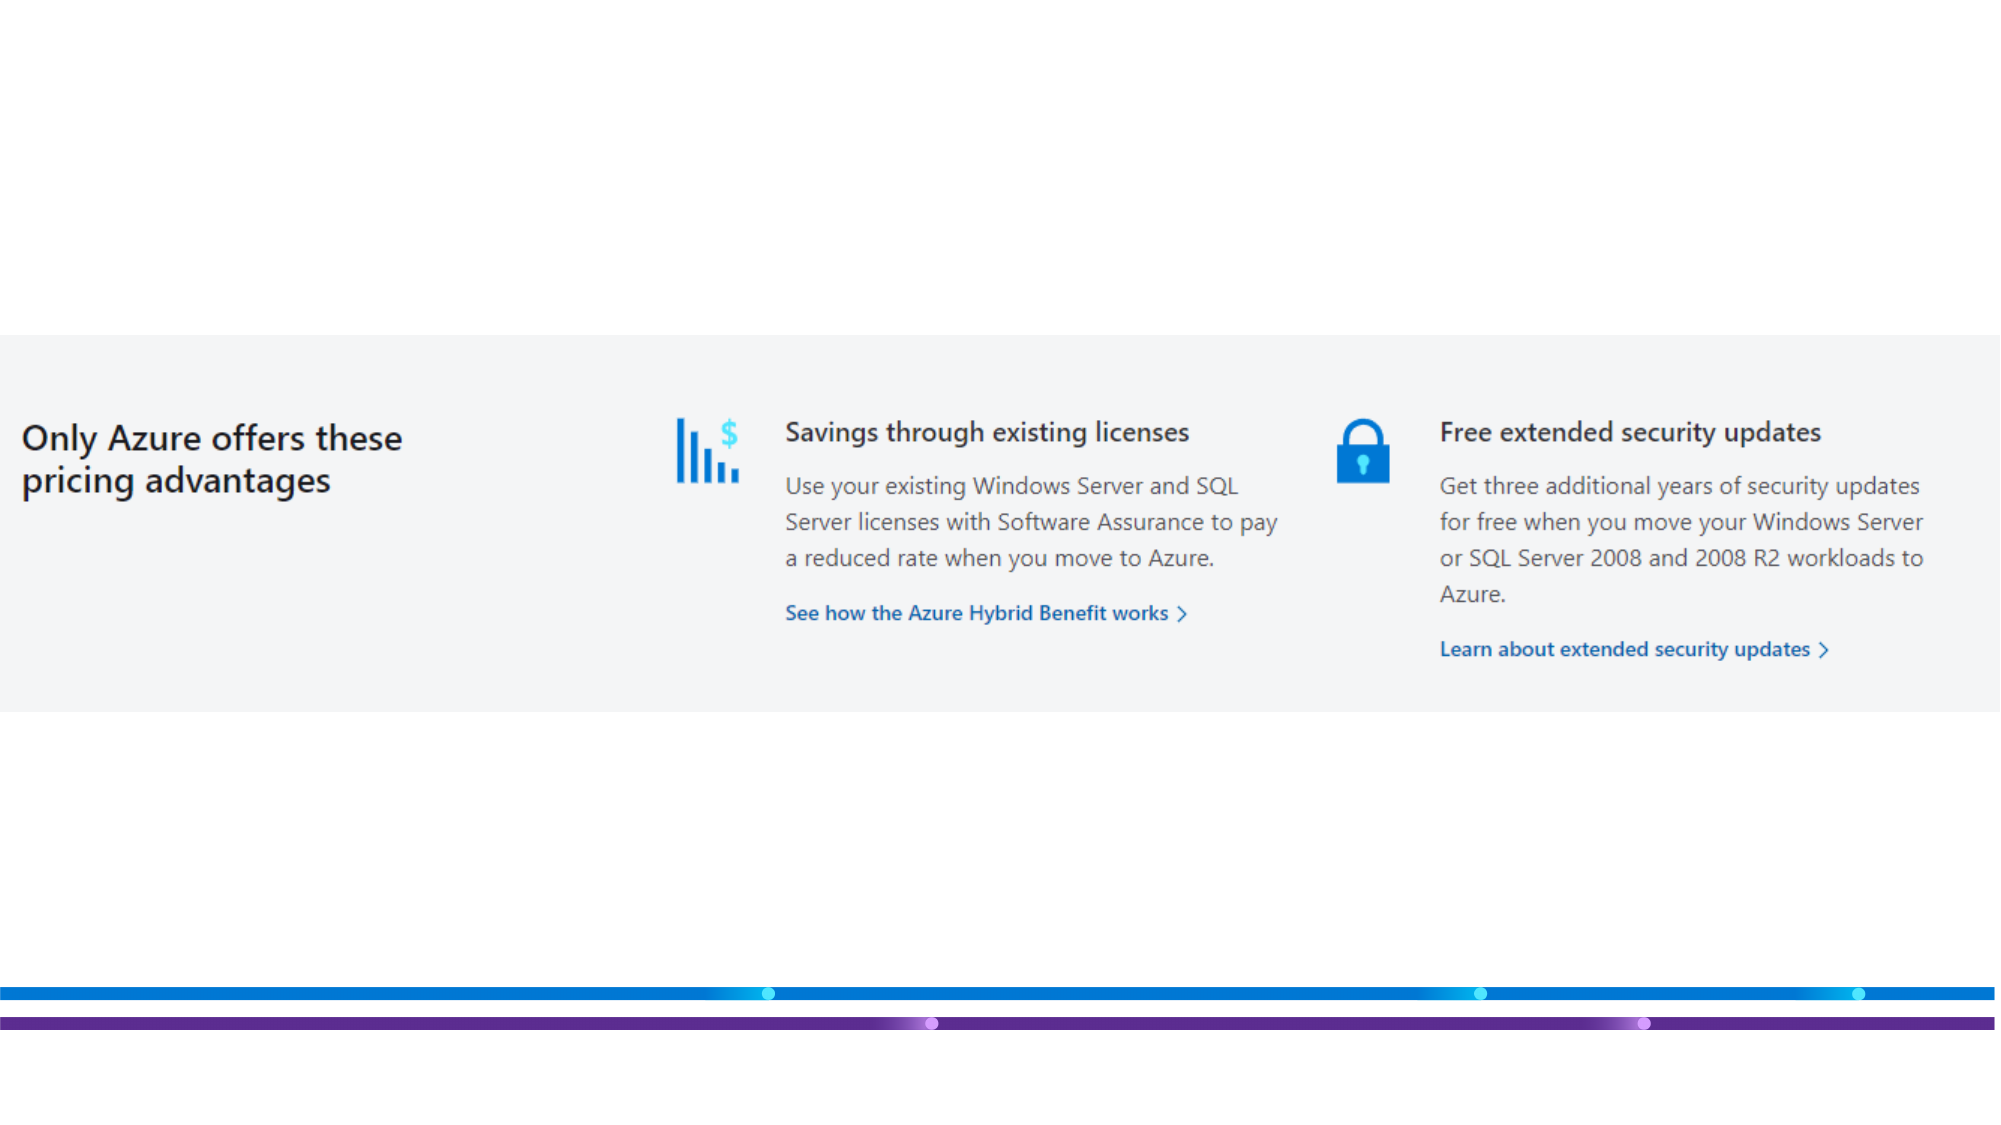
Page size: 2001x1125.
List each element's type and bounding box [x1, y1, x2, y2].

picture [0, 987, 2000, 1030]
picture [0, 334, 2000, 712]
